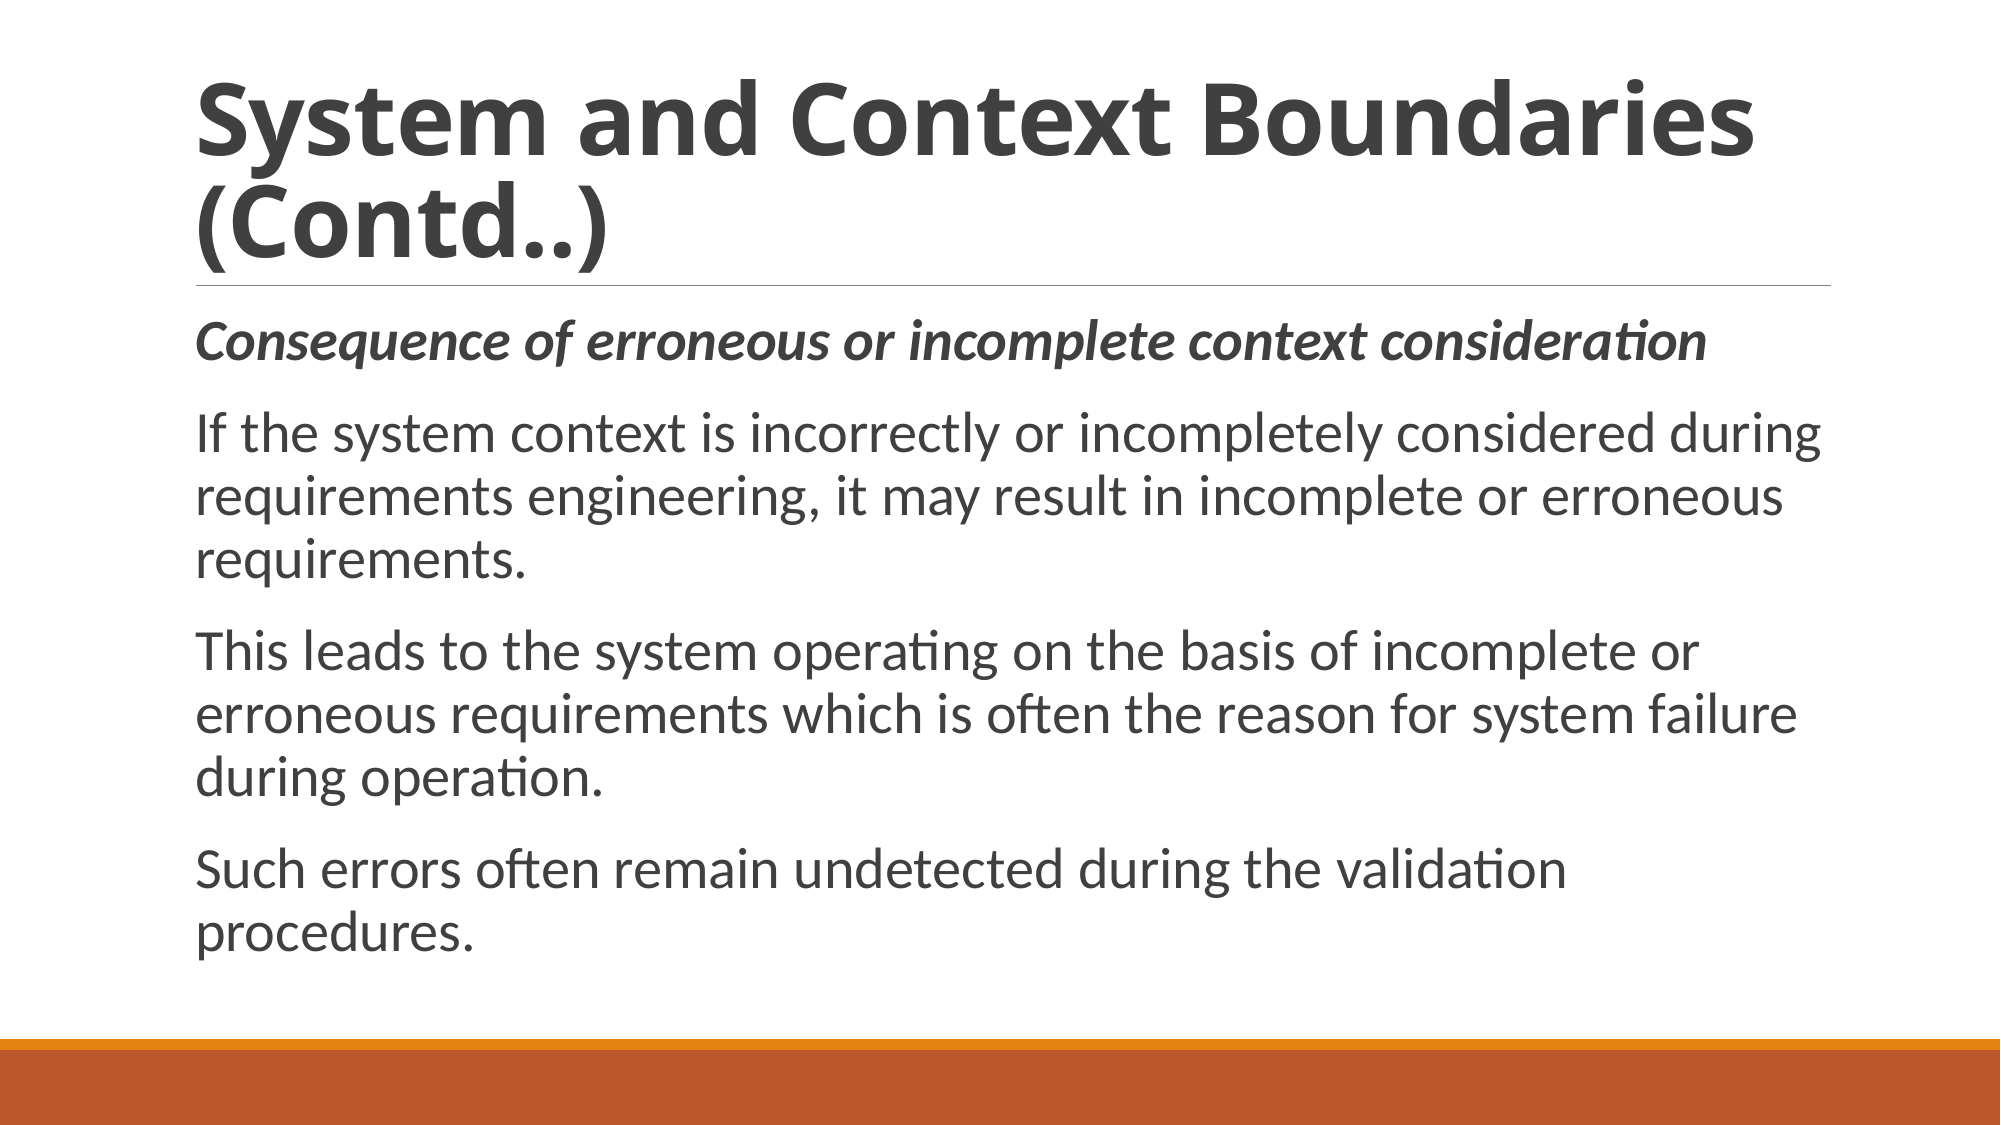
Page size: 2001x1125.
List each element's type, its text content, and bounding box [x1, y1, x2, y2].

title System and Context Boundaries (Contd..) [180, 47, 1830, 285]
list Consequence of erroneous or incomplete context consideration If the system context is incorrectly or incompletely considered during requirements engineering, it may result in incomplete or erroneous requirements. This leads to the system operating on the basis of incomplete or erroneous requirements which is often the reason for system failure during operation. Such errors often remain undetected during the validation procedures. [180, 302, 1830, 963]
